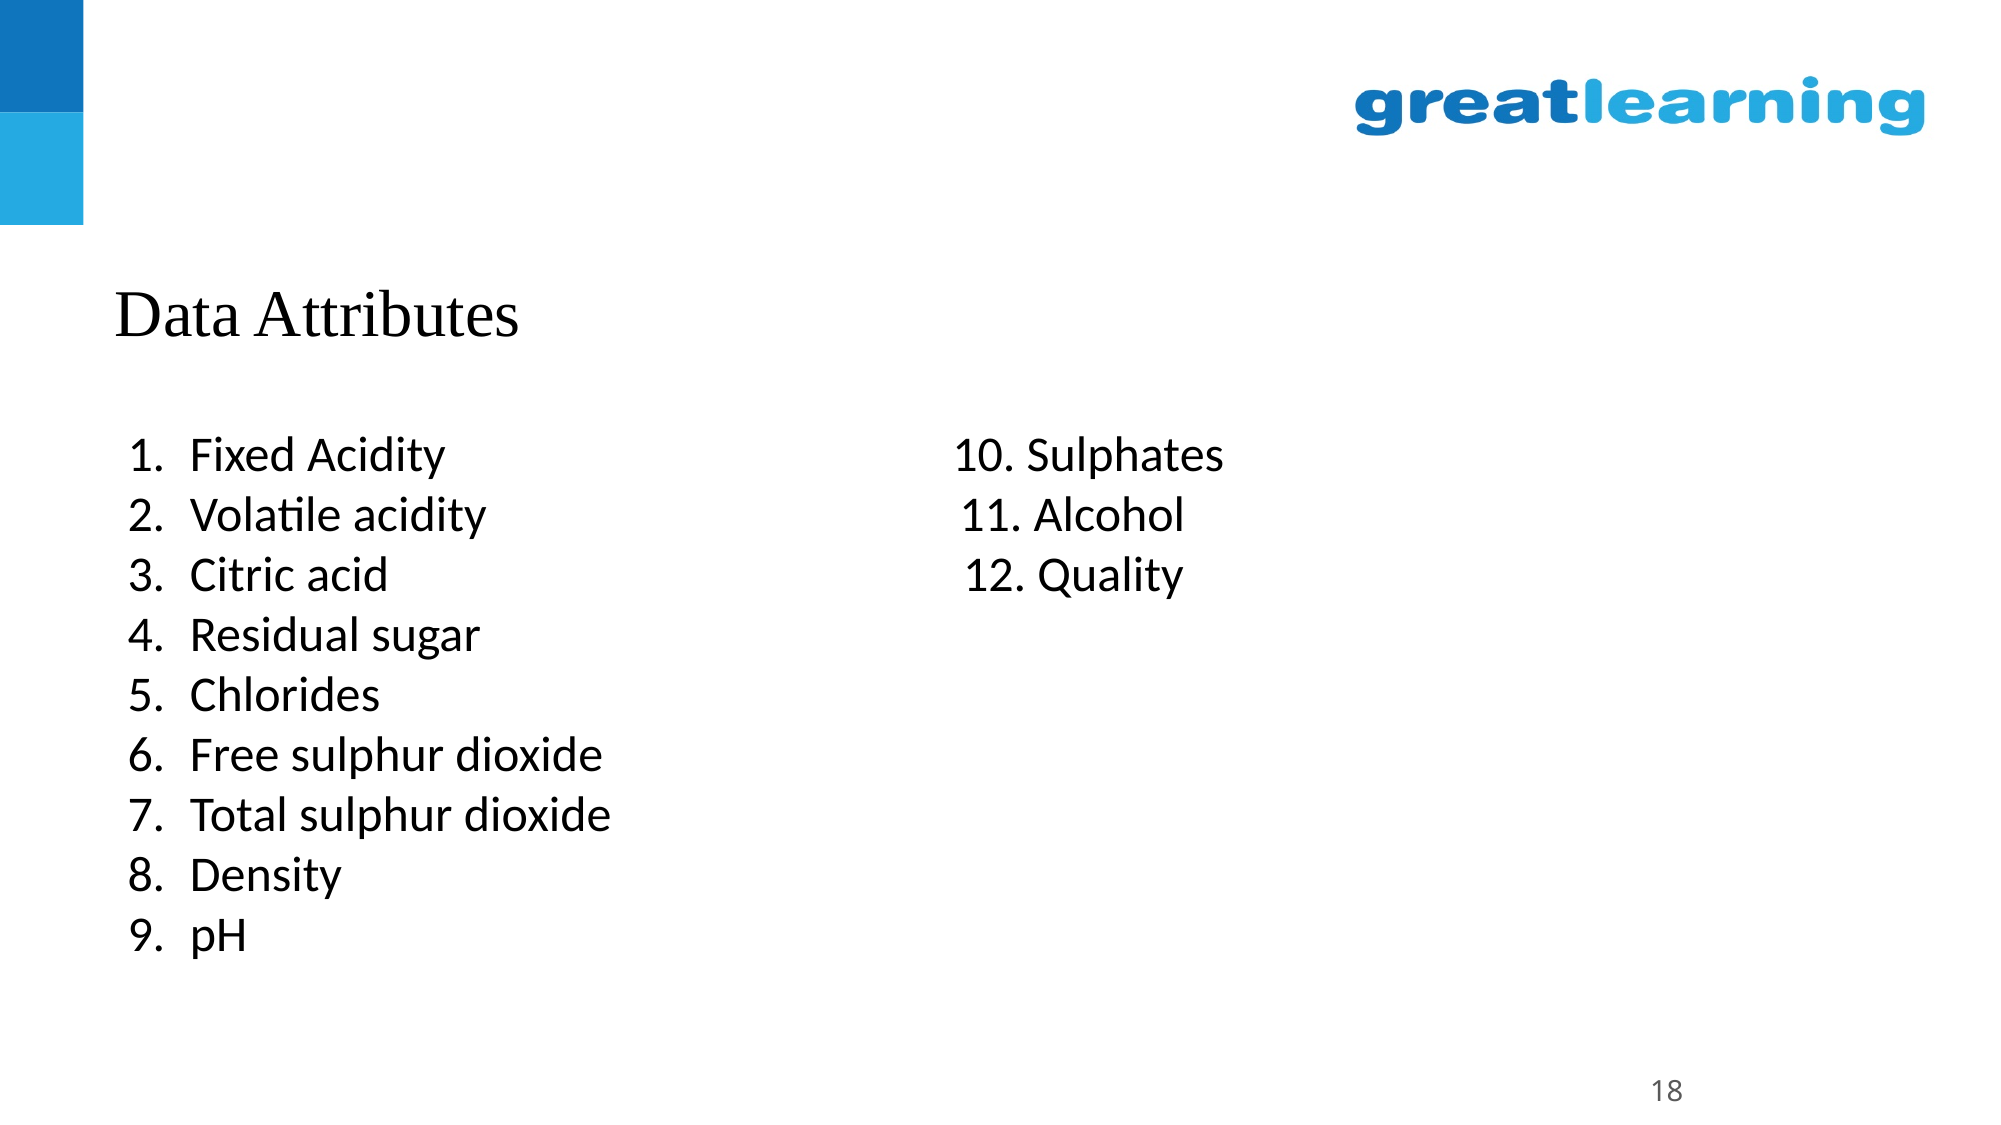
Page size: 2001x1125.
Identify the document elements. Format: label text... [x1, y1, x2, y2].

slide_number 18 [1433, 1062, 1900, 1123]
list Data Attributes Fixed Acidity 10. Sulphates Volatile acidity 11. Alcohol Citric acid 12. Quality Residual sugar Chlorides Free sulphur dioxide Total sulphur dioxide Density pH [99, 262, 1900, 1005]
picture [1344, 52, 1936, 145]
